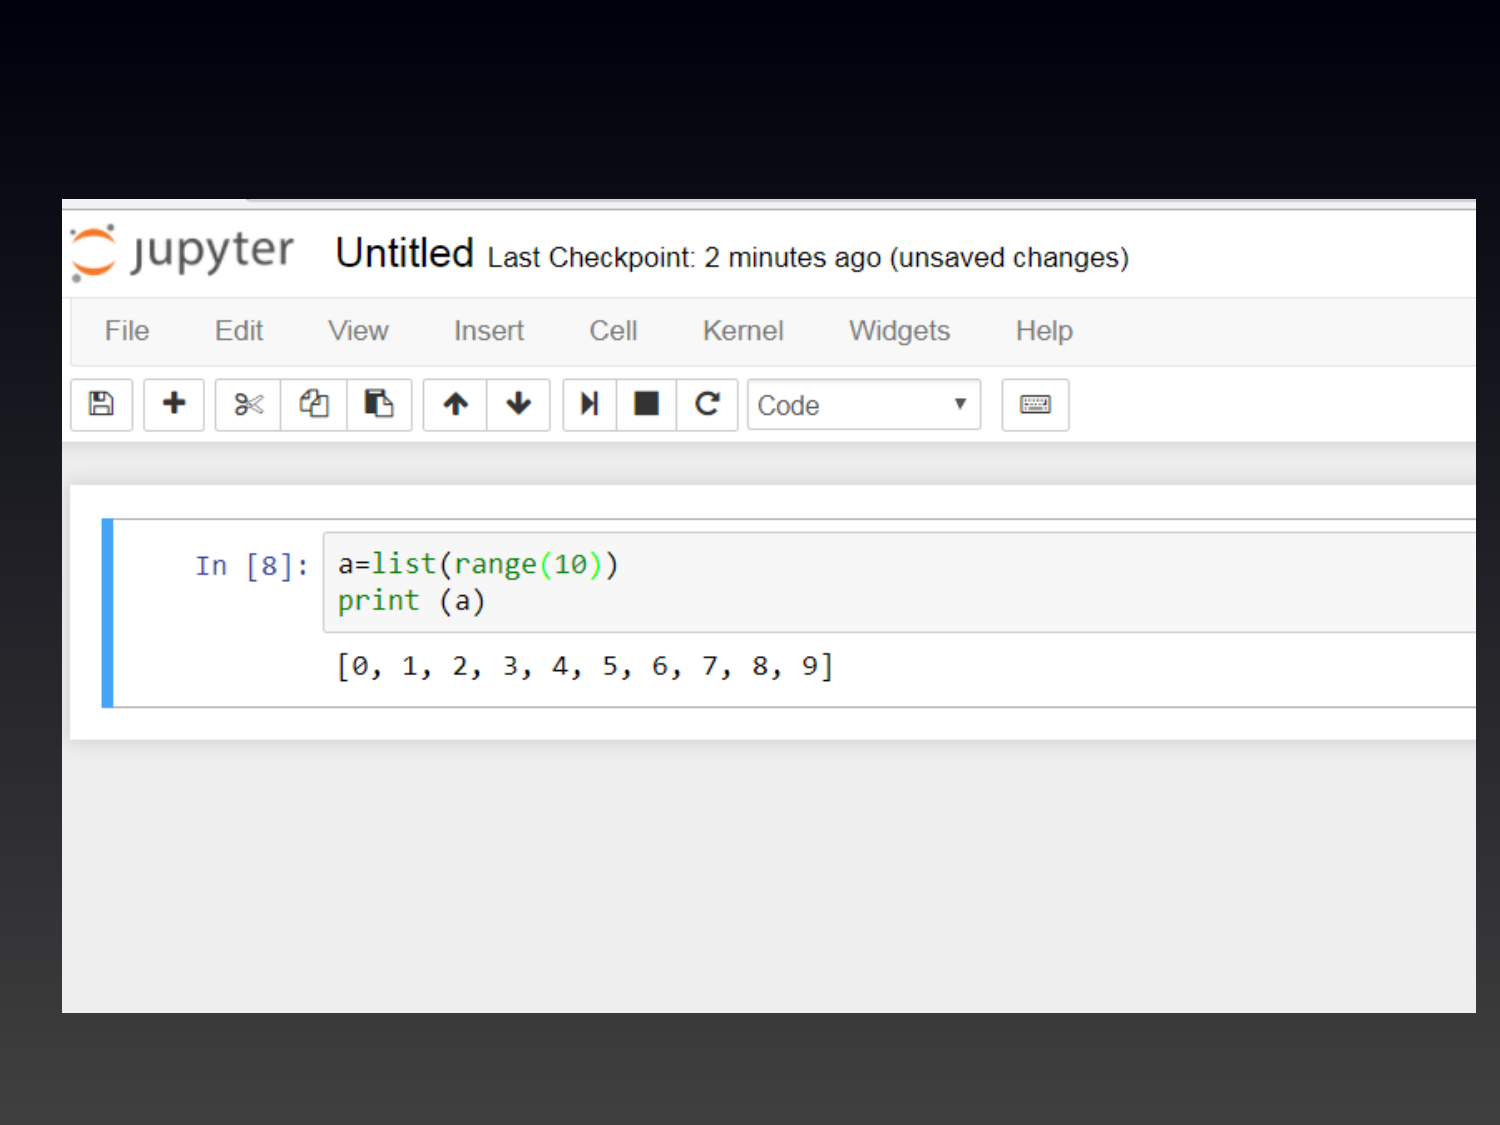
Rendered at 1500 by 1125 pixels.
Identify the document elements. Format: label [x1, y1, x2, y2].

picture [62, 199, 1476, 1013]
